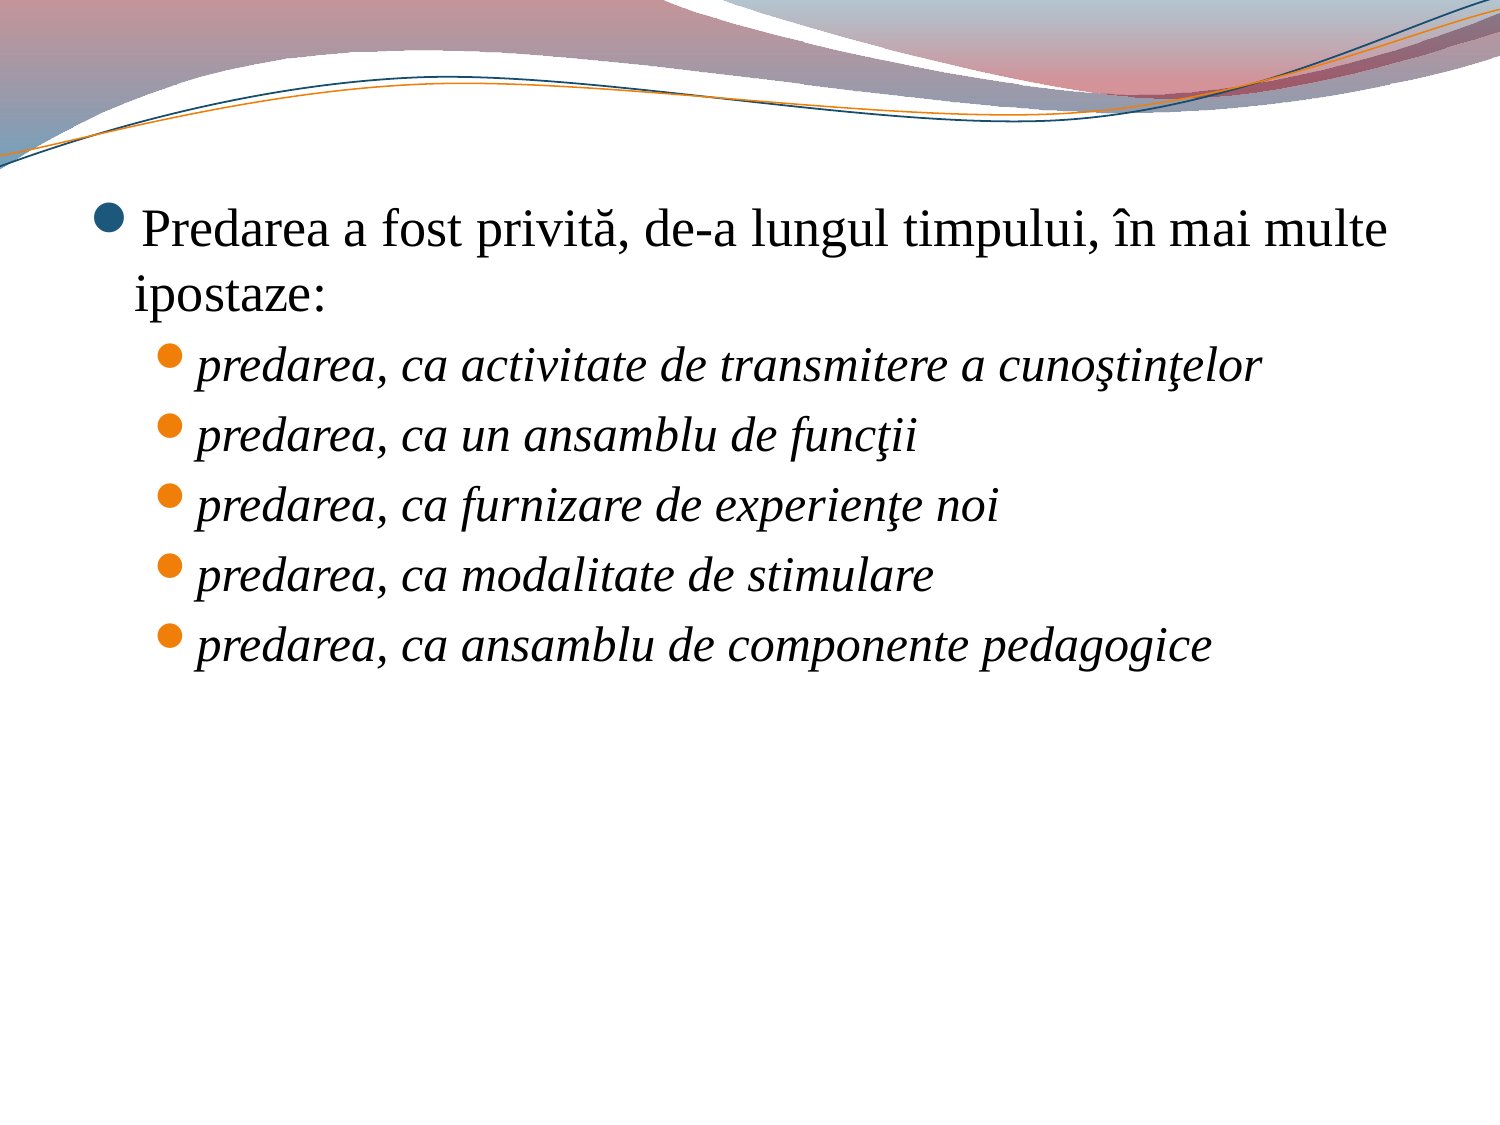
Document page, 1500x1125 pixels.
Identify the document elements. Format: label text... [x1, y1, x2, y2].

list Predarea a fost privită, de-a lungul timpului, în mai multe ipostaze: predarea, ca activitate de transmitere a cunoştinţelor predarea, ca un ansamblu de funcţii predarea, ca furnizare de experienţe noi predarea, ca modalitate de stimulare predarea, ca ansamblu de componente pedagogice [75, 184, 1425, 1038]
